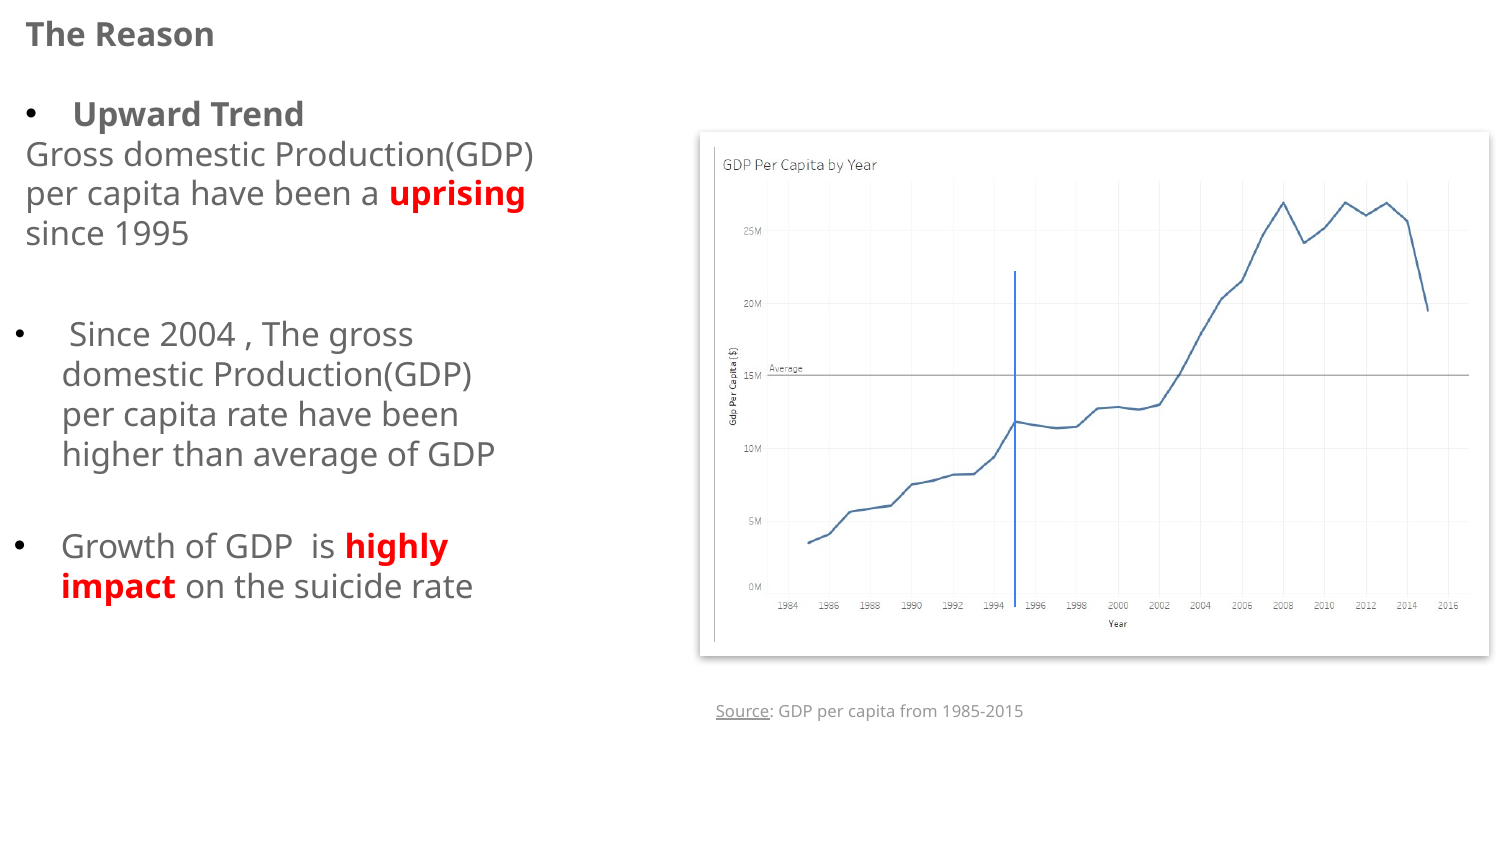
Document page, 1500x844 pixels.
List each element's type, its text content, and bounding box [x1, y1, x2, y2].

text_box The Reason Upward Trend Gross domestic Production(GDP) per capita have been a uprising since 1995 [10, 0, 587, 268]
text_box Source: GDP per capita from 1985-2015 [700, 690, 1449, 731]
text_box Growth of GDP is highly impact on the suicide rate [0, 517, 549, 613]
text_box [714, 146, 1475, 642]
text_box Since 2004 , The gross domestic Production(GDP) per capita rate have been higher than average of GDP [0, 305, 540, 481]
